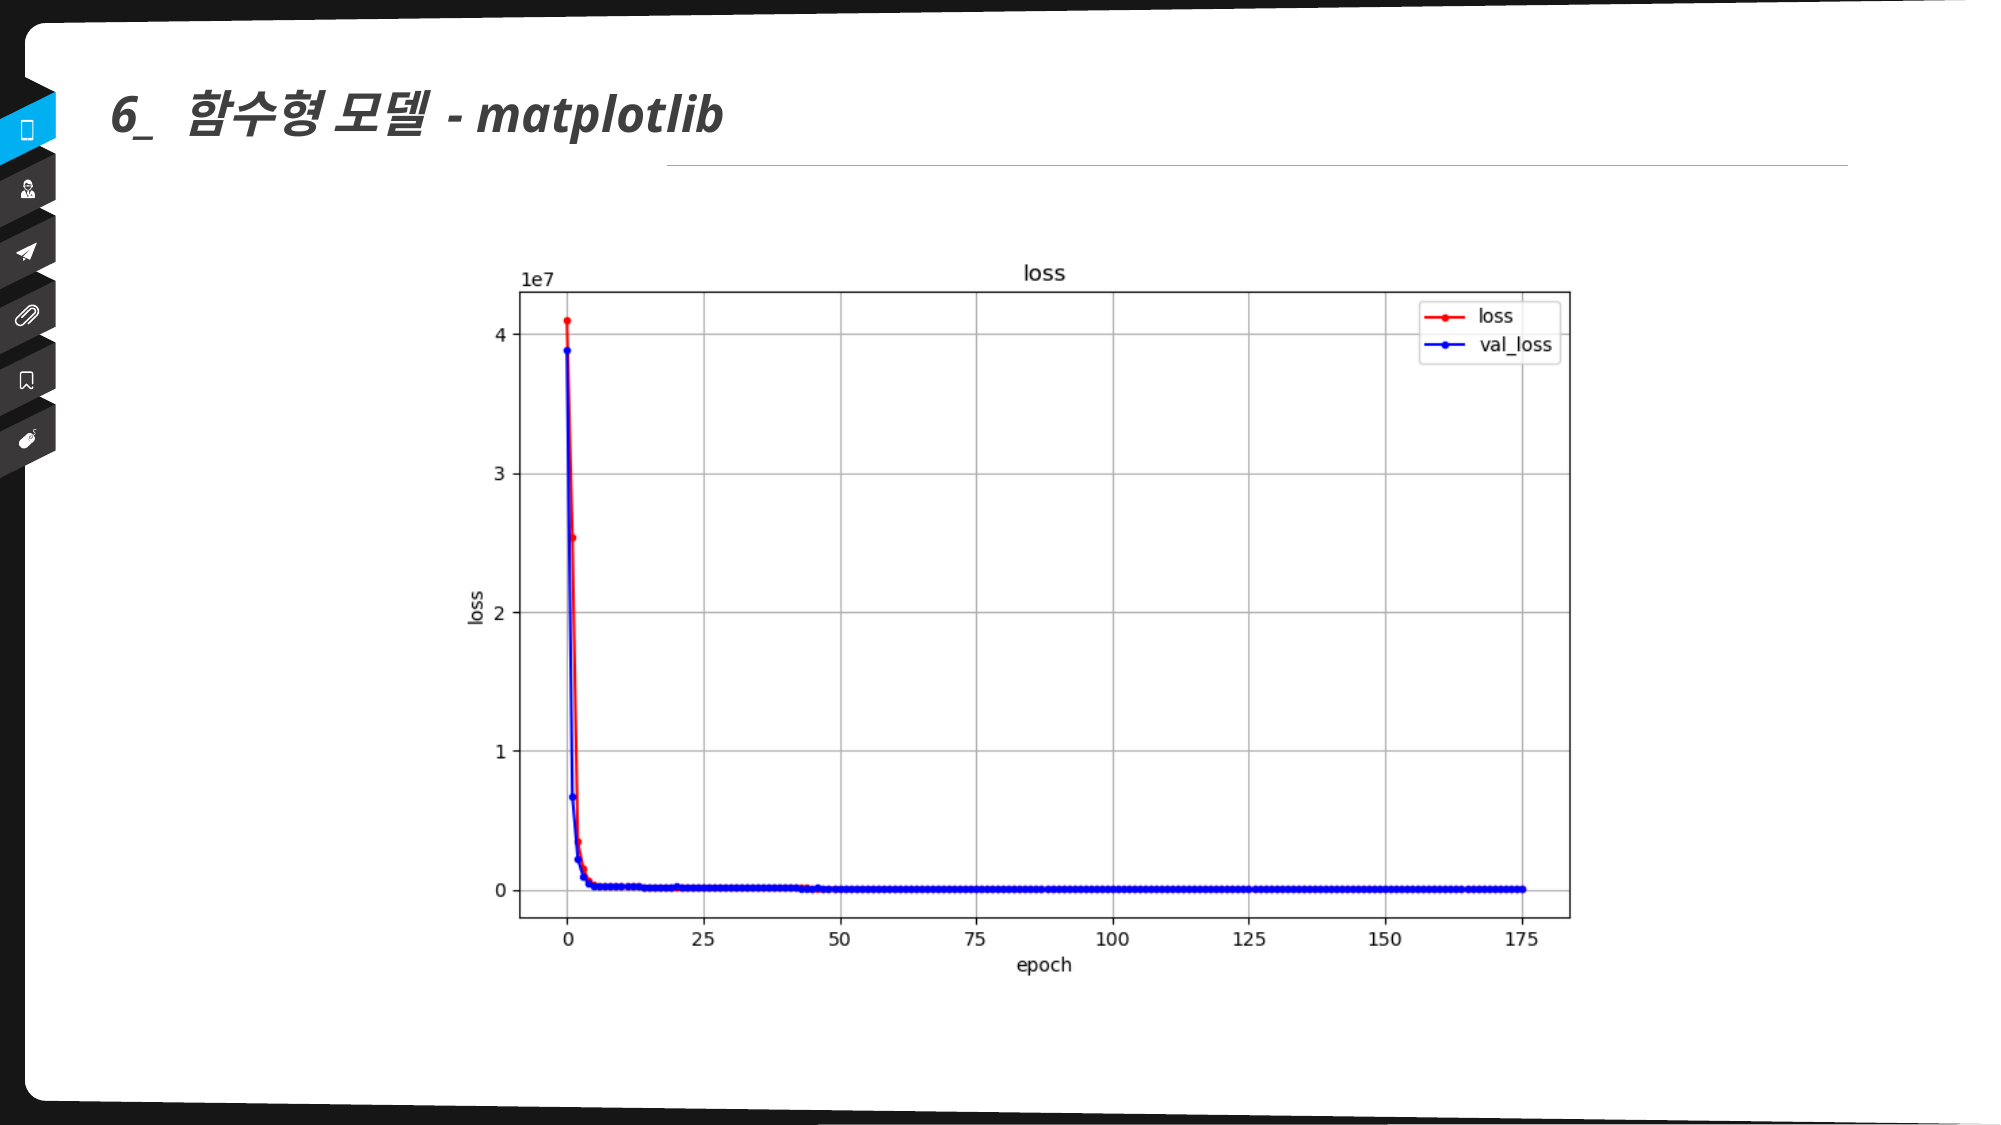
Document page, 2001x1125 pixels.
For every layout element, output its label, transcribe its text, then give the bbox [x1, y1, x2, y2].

text_box 6_ 함수형 모델 - matplotlib [95, 44, 869, 178]
picture [350, 194, 1705, 1007]
text_box [0, 485, 2000, 1125]
text_box [0, 0, 1966, 63]
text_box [0, 64, 56, 479]
